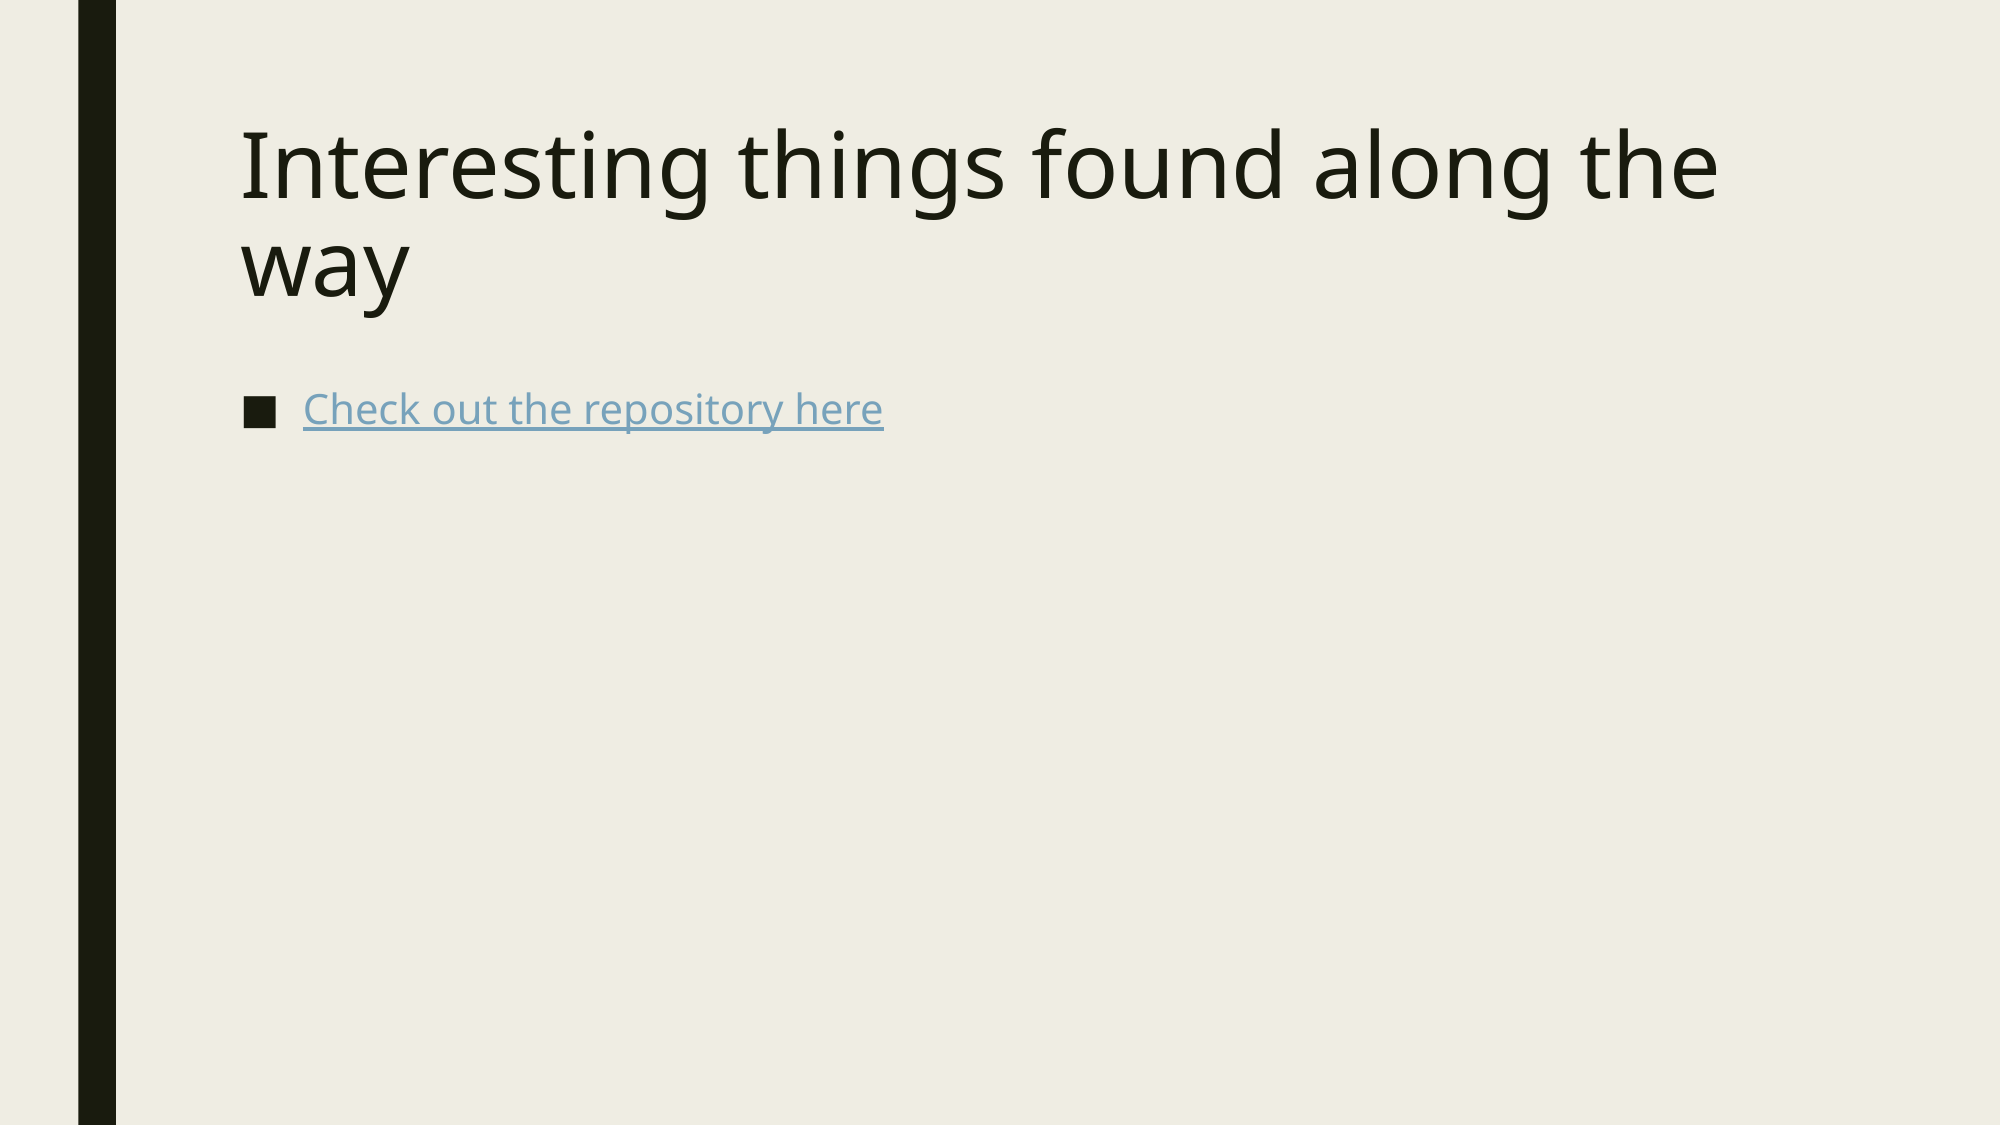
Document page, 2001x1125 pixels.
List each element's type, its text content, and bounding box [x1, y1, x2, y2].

list Check out the repository here [225, 375, 1800, 963]
title Interesting things found along the way [225, 112, 1800, 357]
